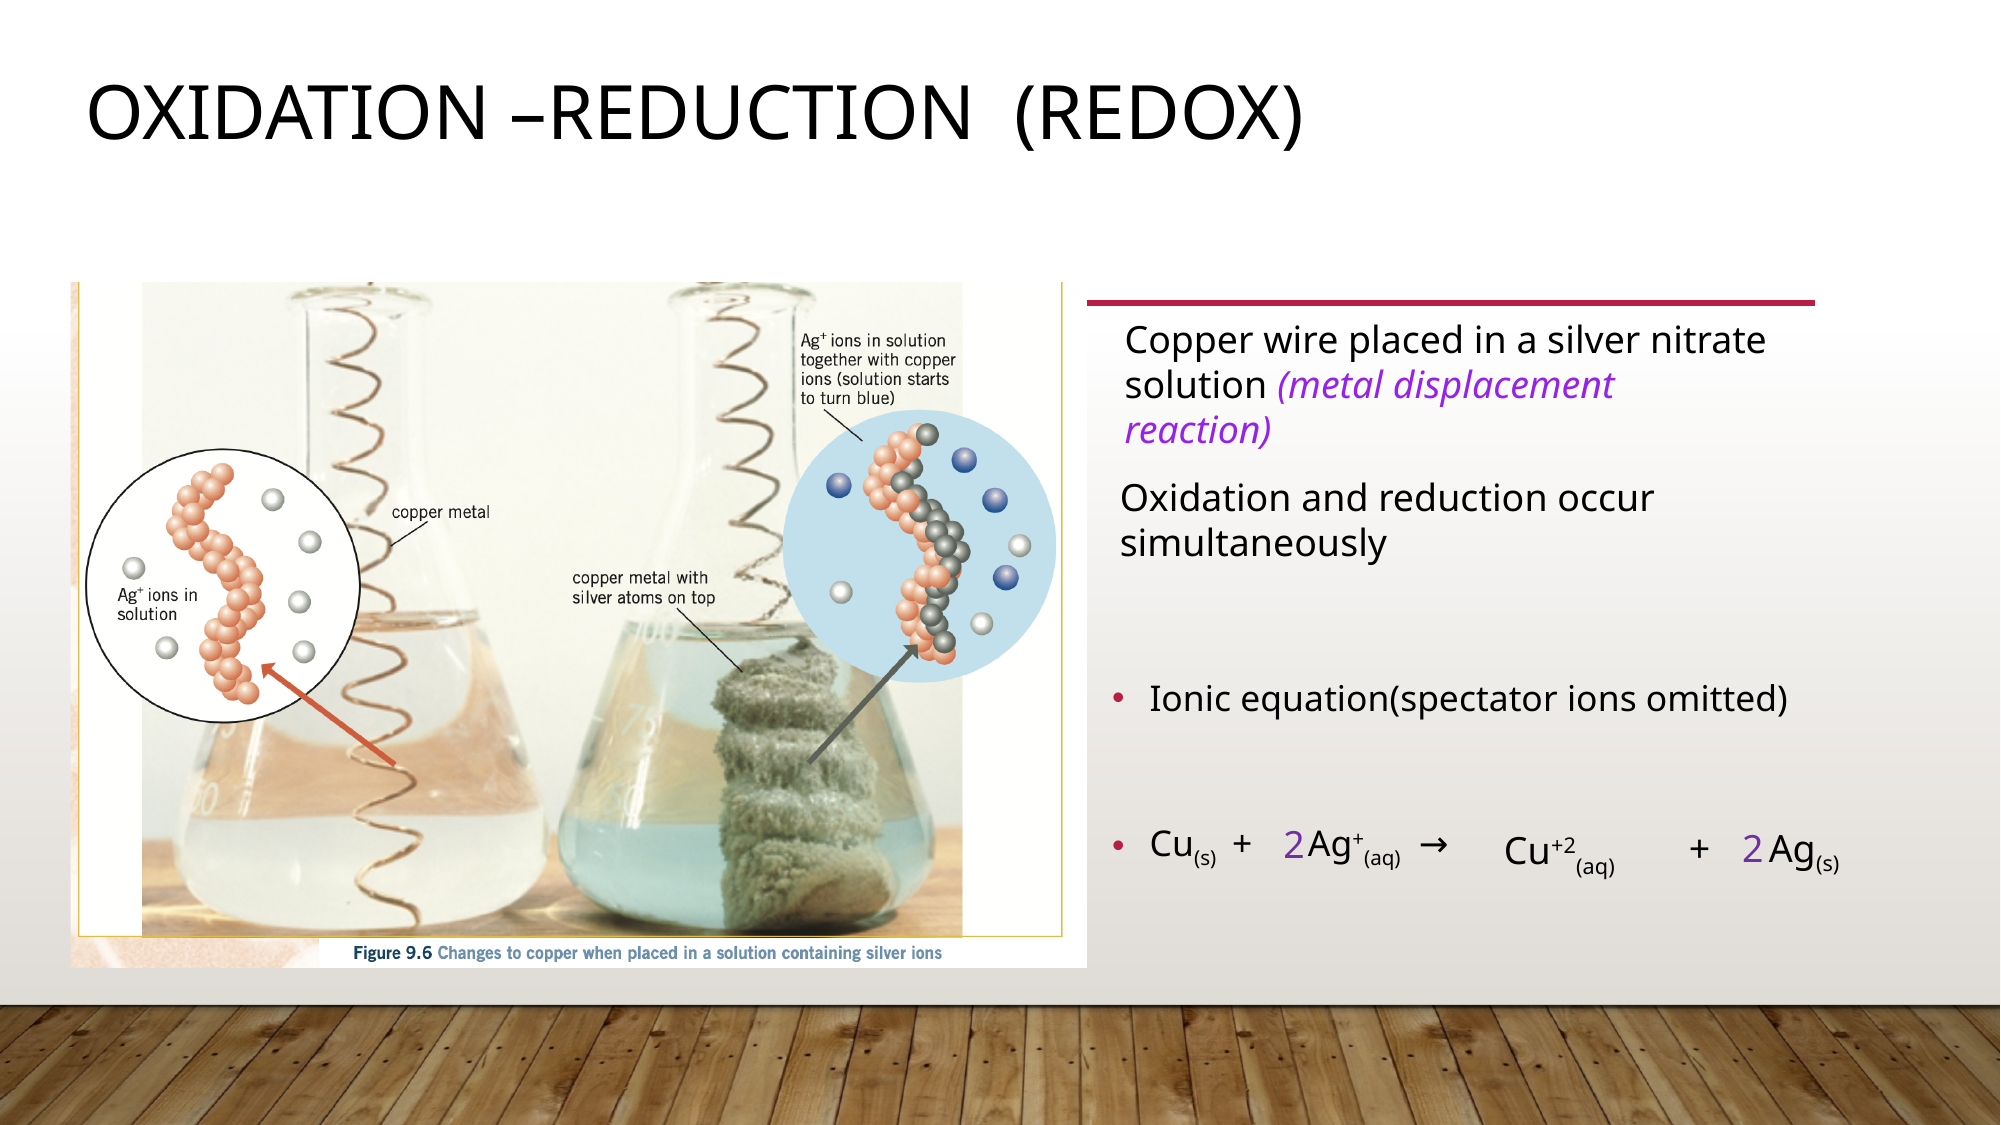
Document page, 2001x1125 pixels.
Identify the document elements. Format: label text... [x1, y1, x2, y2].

text_box Oxidation and reduction occur simultaneously [1104, 466, 1773, 617]
text_box 2 [1727, 817, 1820, 878]
text_box Cu+2(aq) [1489, 820, 1630, 886]
text_box 2 [1268, 813, 1343, 874]
text_box Copper wire placed in a silver nitrate solution (metal displacement reaction) [1109, 308, 1785, 503]
text_box + Ag(s) [1654, 817, 1895, 884]
title Oxidation –Reduction (Redox) [70, 67, 1908, 249]
picture [70, 282, 1088, 968]
picture [0, 1005, 2000, 1125]
list Ionic equation(spectator ions omitted) Cu(s) + Ag+(aq) → [1097, 621, 1807, 916]
